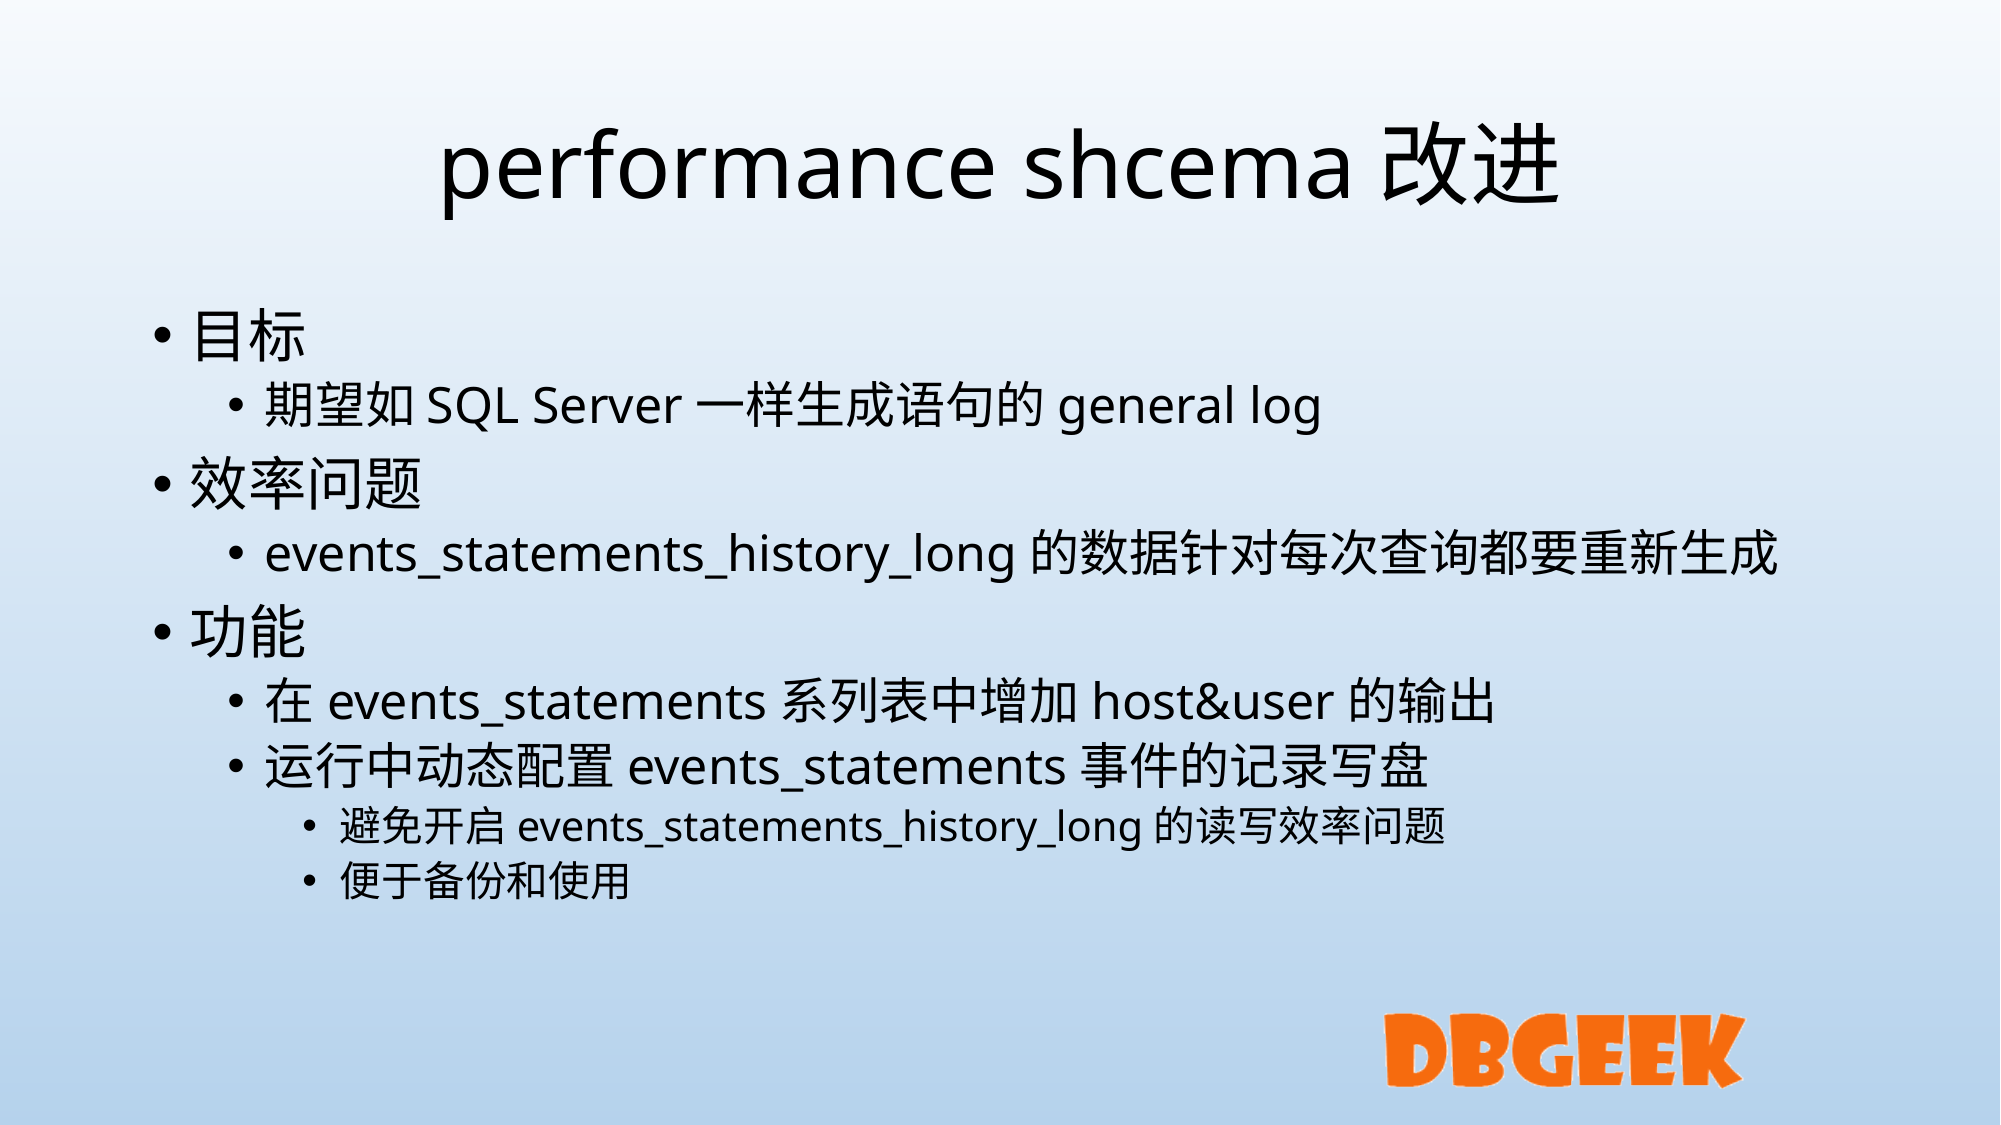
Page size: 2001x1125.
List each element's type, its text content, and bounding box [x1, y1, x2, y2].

list 目标 期望如SQL Server一样生成语句的general log 效率问题 events_statements_history_long的数据针对每次查询都要重新生成 功能 在events_statements系列表中增加host&user的输出 运行中动态配置events_statements事件的记录写盘 避免开启events_statements_history_long的读写效率问题 便于备份和使用 [137, 299, 1863, 1014]
title performance shcema改进 [137, 59, 1863, 278]
picture [1170, 968, 2000, 1125]
